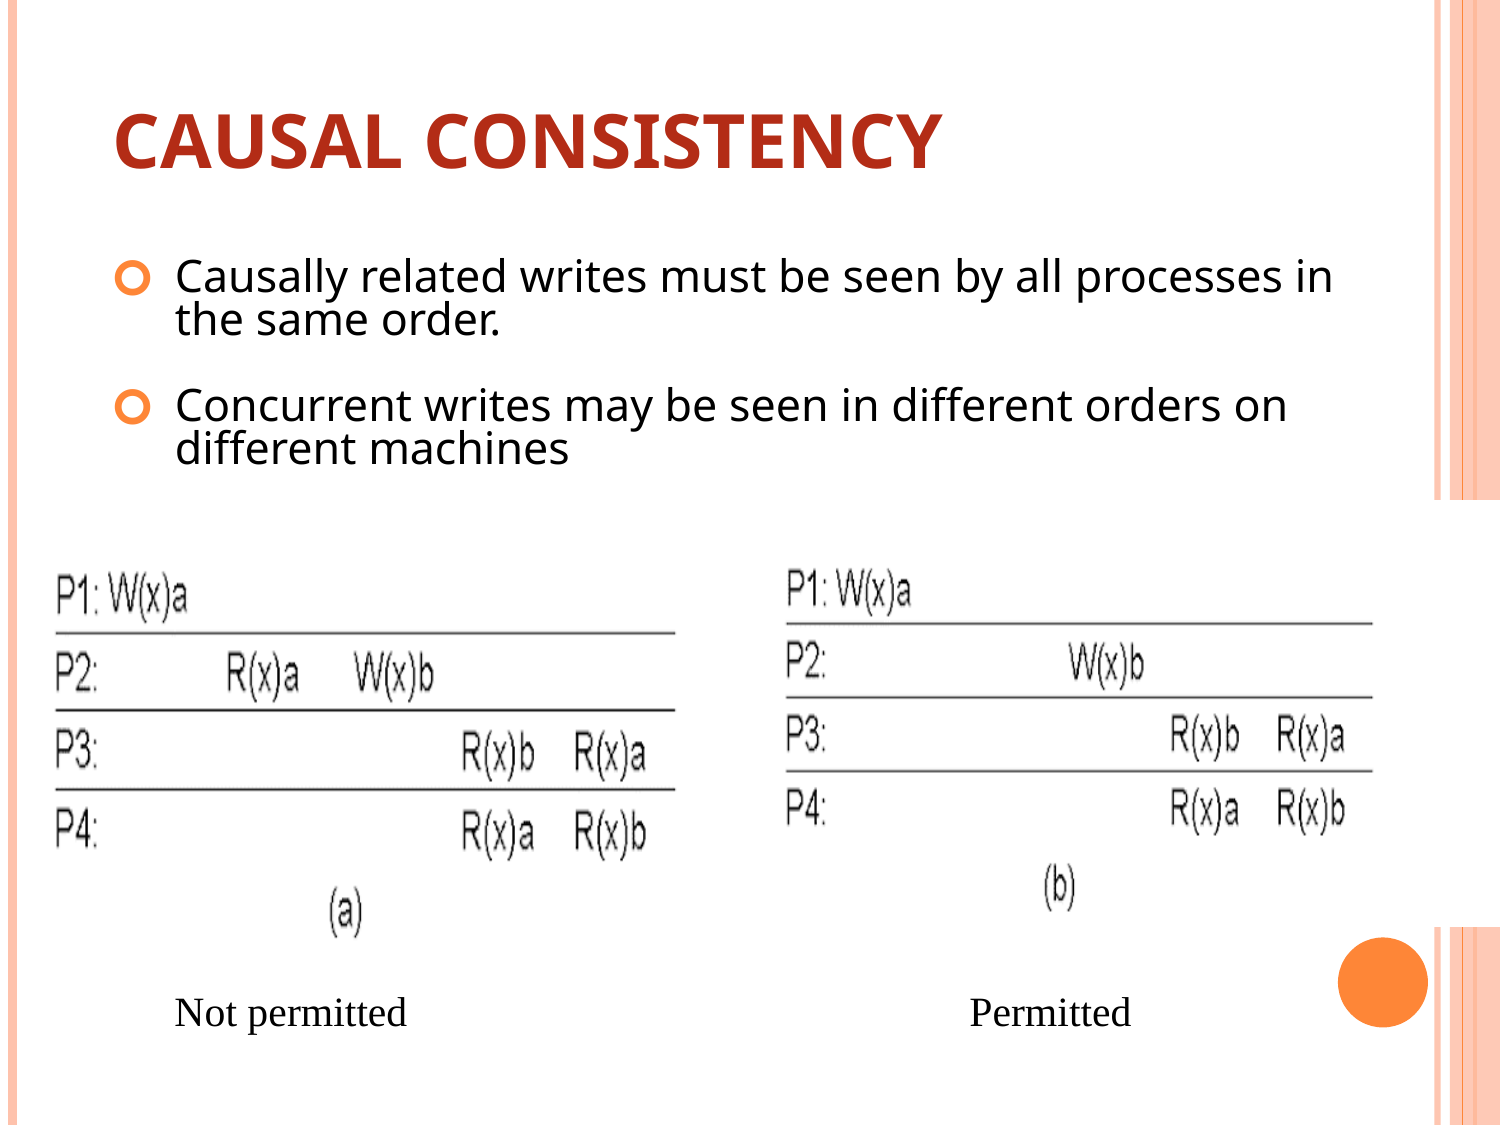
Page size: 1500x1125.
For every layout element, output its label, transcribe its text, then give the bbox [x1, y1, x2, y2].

text_box Permitted [954, 977, 1309, 1043]
title Causal consistency [97, 45, 1466, 233]
text_box Not permitted [159, 977, 448, 1043]
picture [31, 499, 1500, 959]
list Causally related writes must be seen by all processes in the same order. Concurrent writes may be seen in different orders on different machines [97, 250, 1410, 481]
